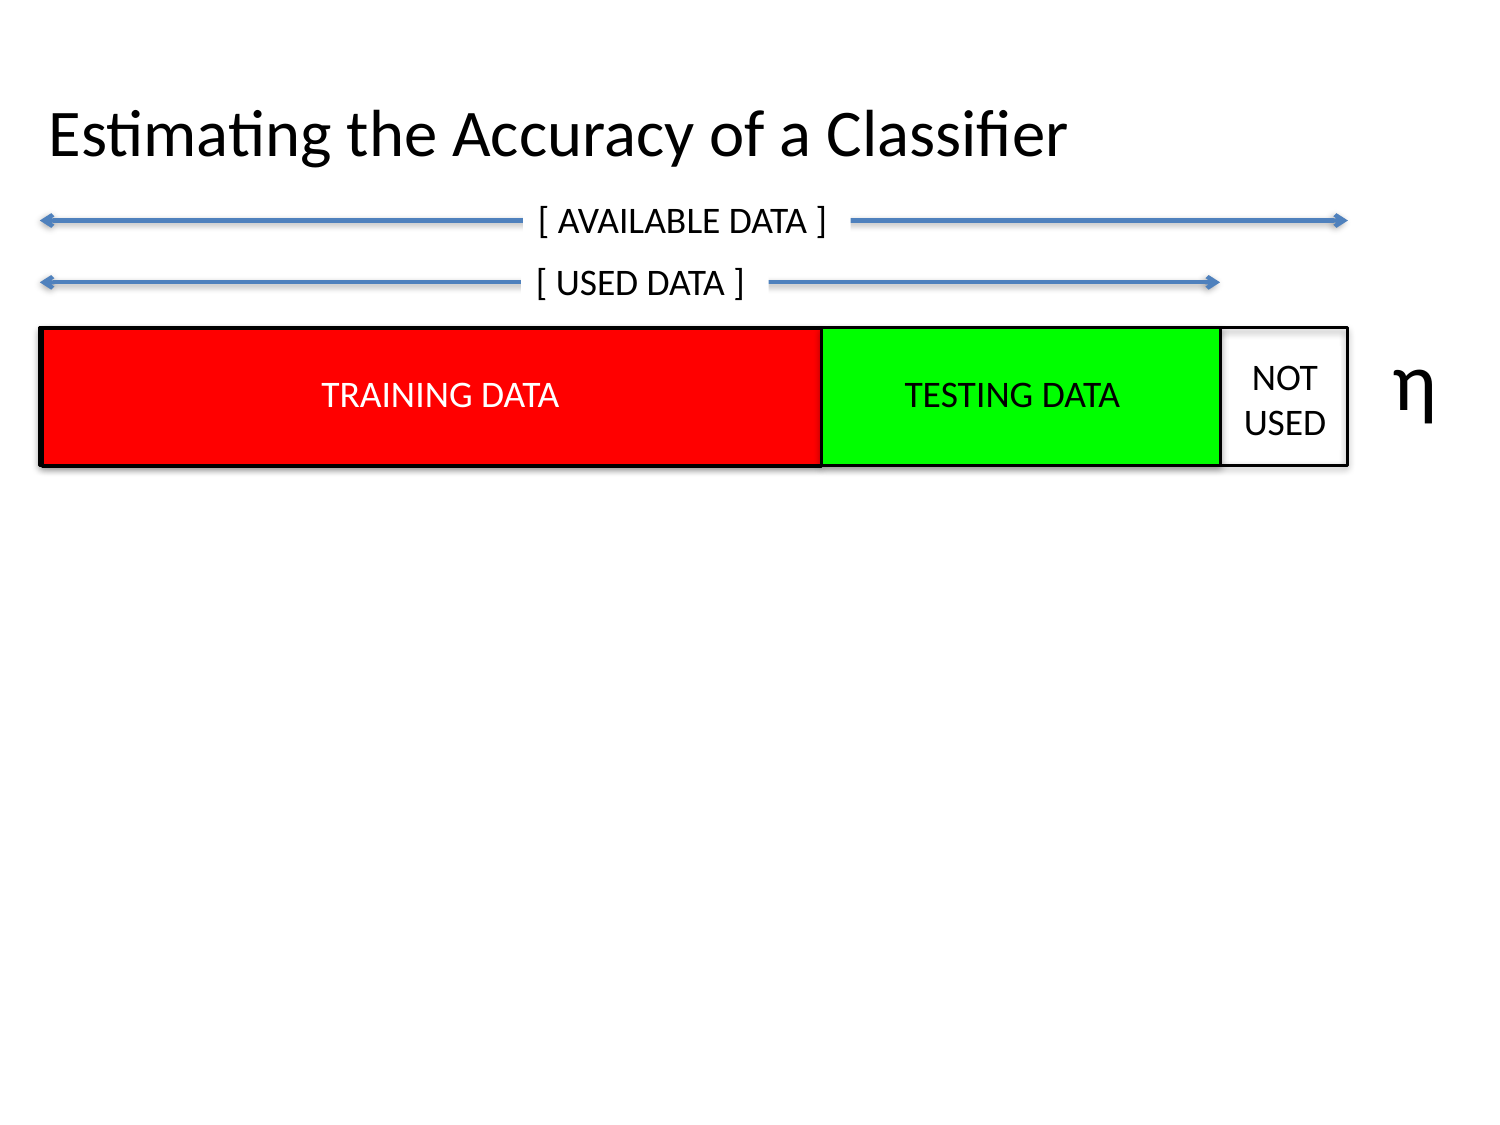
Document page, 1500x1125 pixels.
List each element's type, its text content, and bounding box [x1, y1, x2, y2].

text_box NOT USED [1228, 345, 1342, 451]
text_box [1221, 327, 1349, 466]
text_box [ USED DATA ] [521, 290, 769, 311]
text_box [42, 327, 820, 467]
text_box TESTING DATA [881, 362, 1152, 423]
text_box [ USED DATA ] [521, 250, 769, 281]
text_box [ AVAILABLE DATA ] [523, 188, 851, 219]
text_box [821, 327, 1221, 466]
text_box η [1377, 300, 1452, 435]
text_box TRAINING DATA [298, 362, 592, 423]
text_box Estimating the Accuracy of a Classifier [34, 82, 1085, 178]
text_box [ AVAILABLE DATA ] [523, 229, 851, 249]
